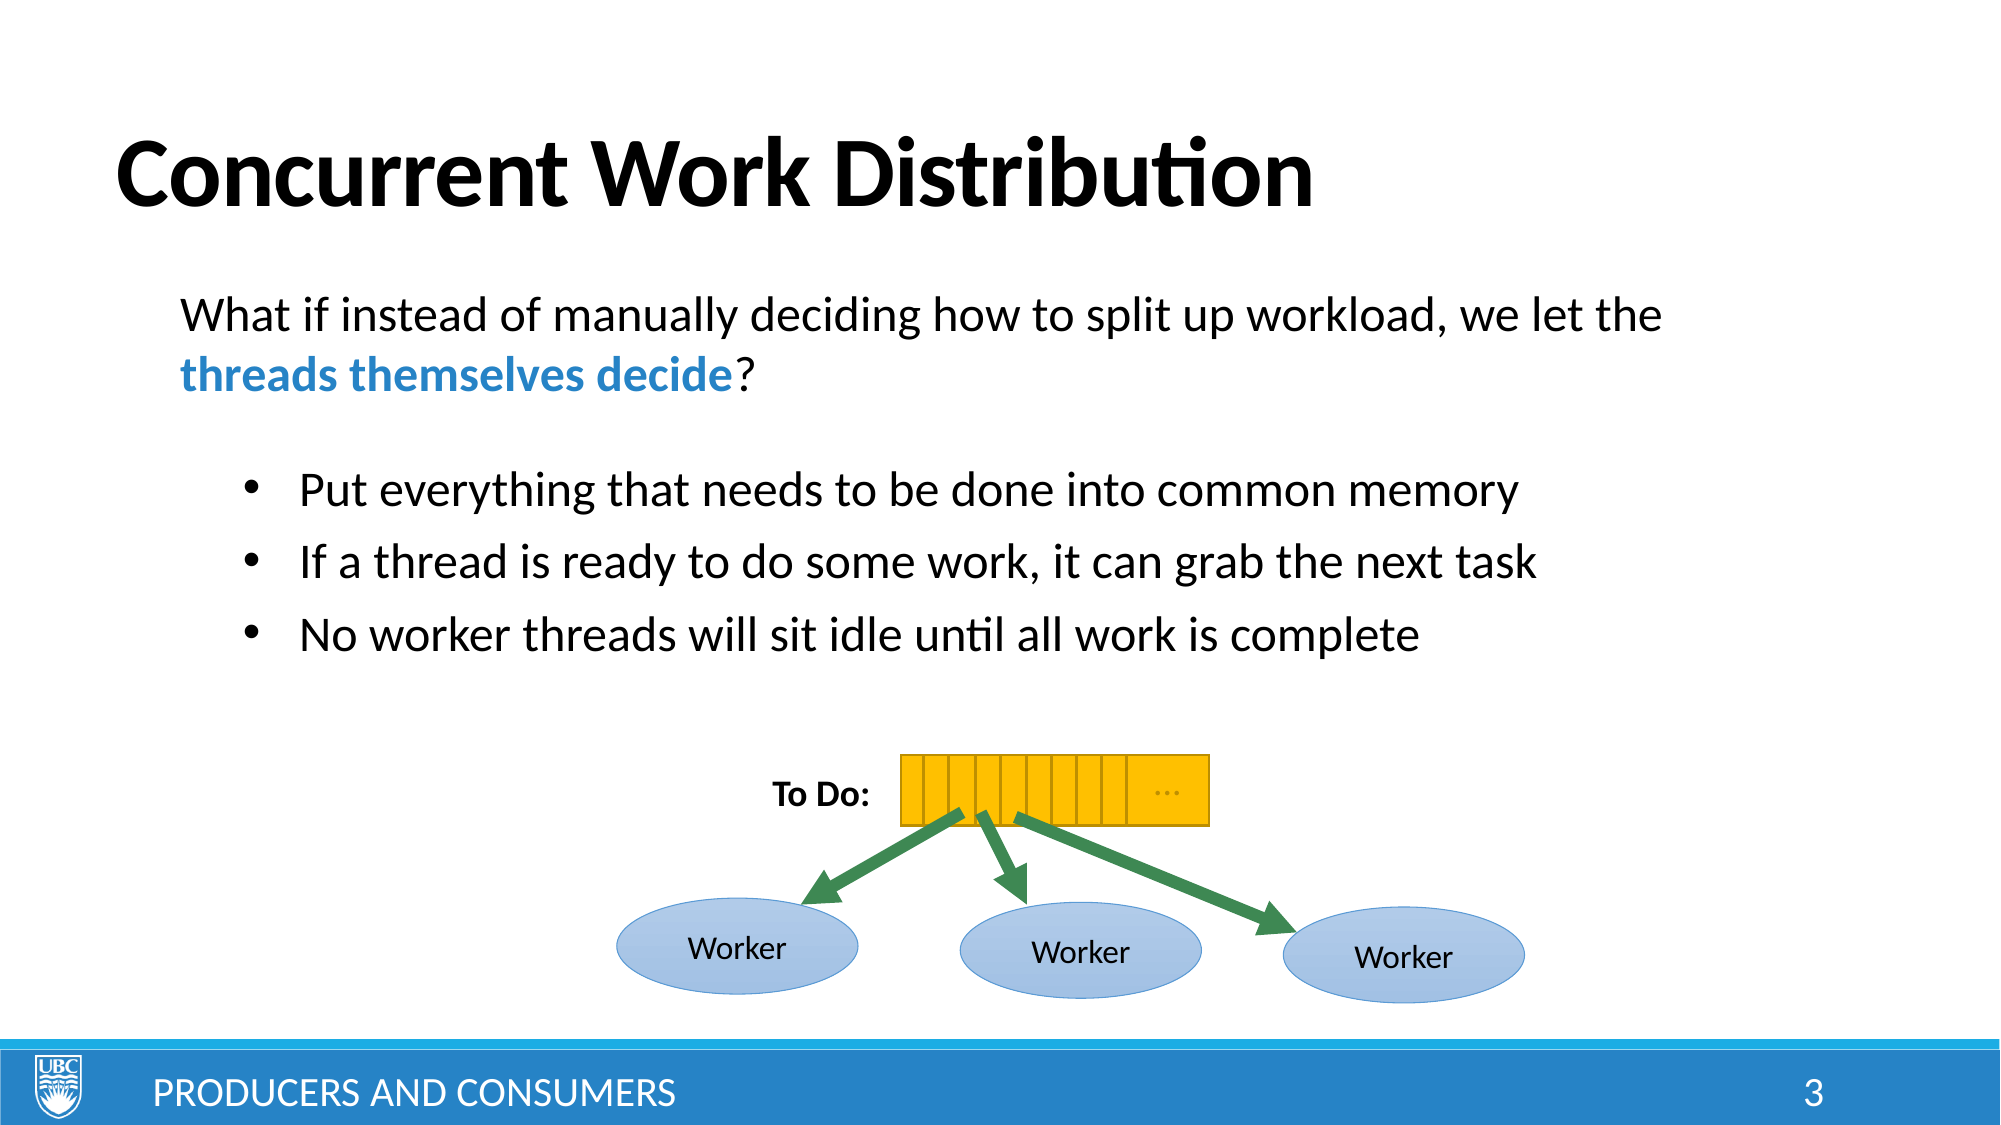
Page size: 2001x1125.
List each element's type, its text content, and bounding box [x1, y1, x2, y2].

text_box Worker [616, 898, 859, 995]
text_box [800, 811, 963, 906]
title Concurrent Work Distribution [101, 106, 1752, 235]
text_box To Do: [757, 761, 886, 822]
footer Producers and Consumers [137, 1059, 1396, 1120]
slide_number 3 [1624, 1059, 1840, 1120]
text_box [1016, 940, 1094, 944]
text_box Worker [960, 914, 1202, 999]
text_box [1014, 816, 1298, 933]
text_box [980, 811, 1028, 906]
text_box Worker [1283, 906, 1525, 1003]
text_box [1016, 633, 1094, 813]
picture [35, 1055, 82, 1119]
list What if instead of manually deciding how to split up workload, we let the threads themselves decide? Put everything that needs to be done into common memory If a thread is ready to do some work, it can grab the next task No worker threads will sit idle until all work is complete [180, 273, 1830, 673]
